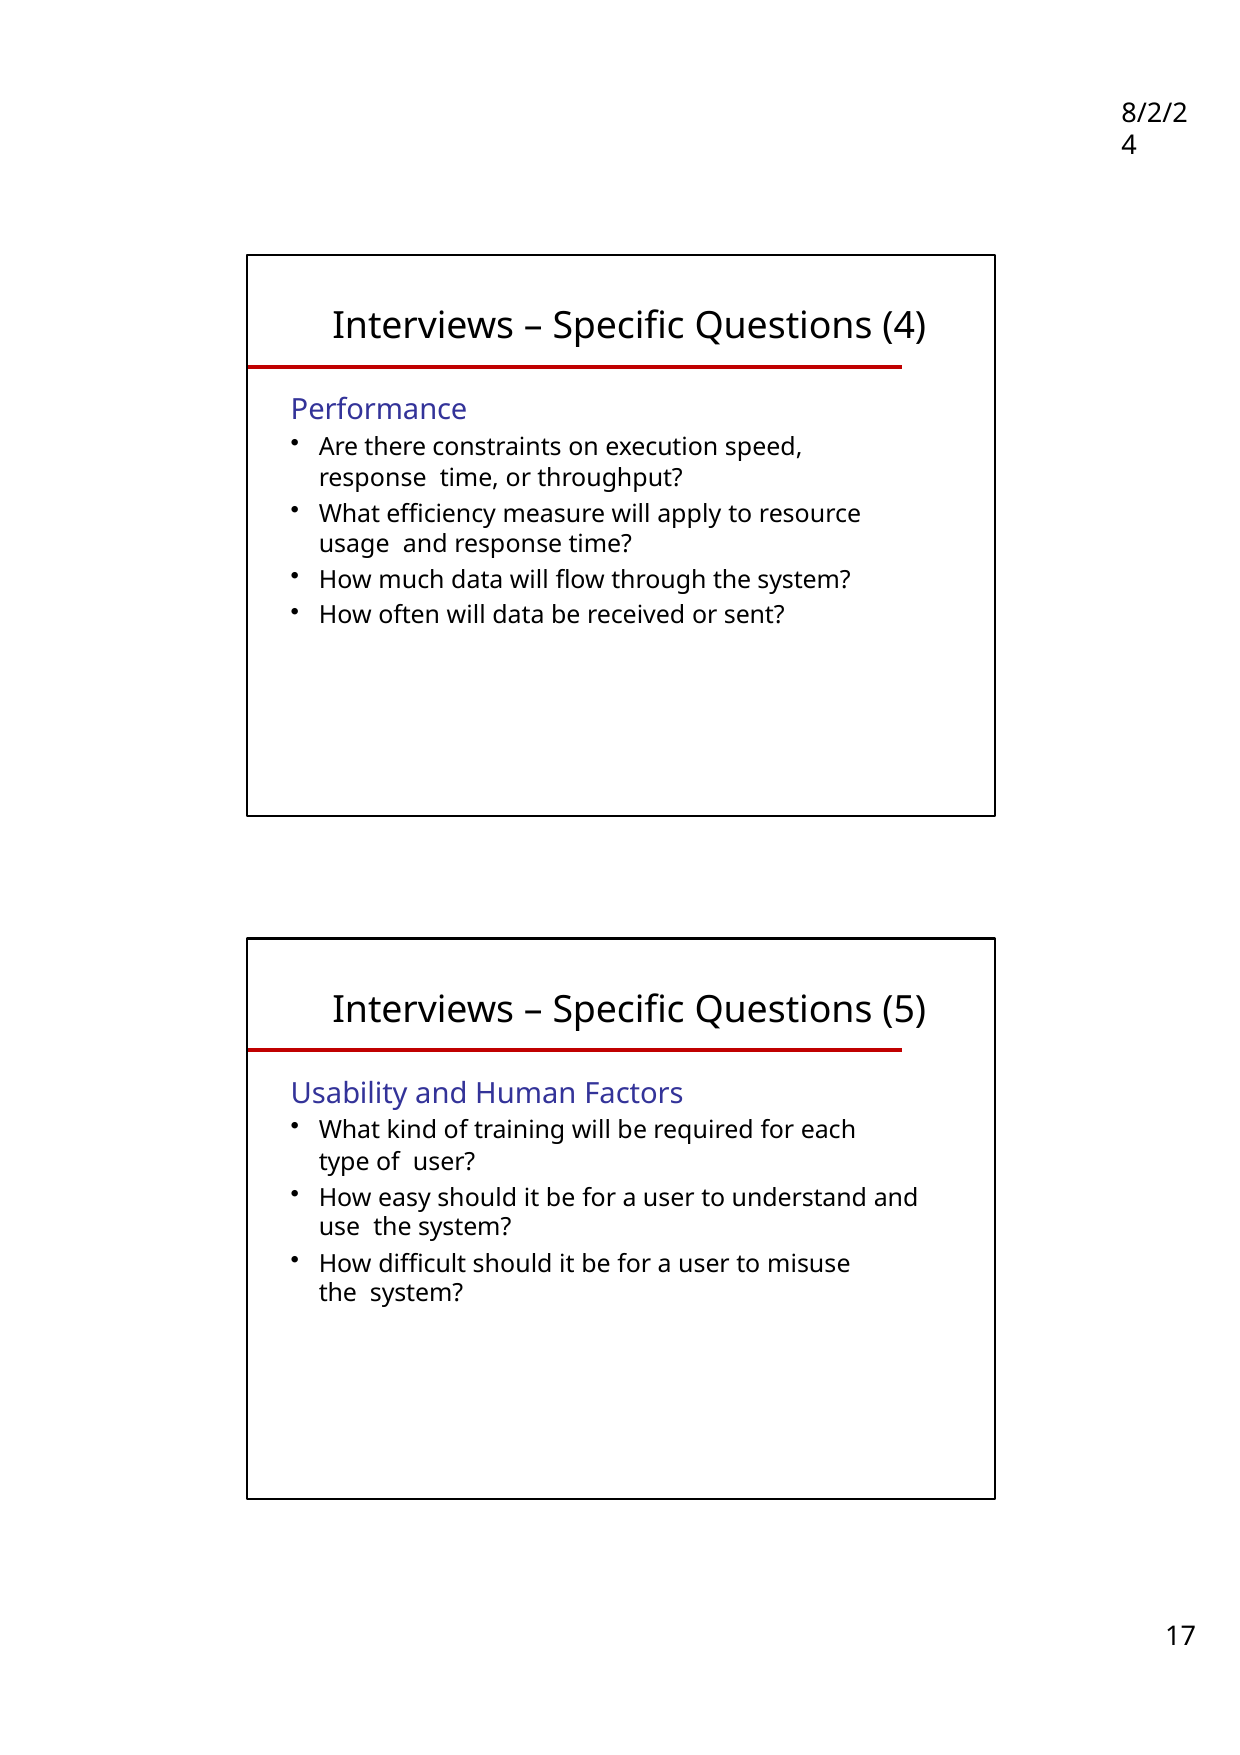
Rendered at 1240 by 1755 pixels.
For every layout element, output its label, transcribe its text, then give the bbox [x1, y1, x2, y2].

slide_number 17 [1158, 1623, 1202, 1755]
text_box [246, 938, 995, 1499]
text_box [246, 255, 995, 816]
text_box 8/2/24 [1119, 92, 1197, 160]
